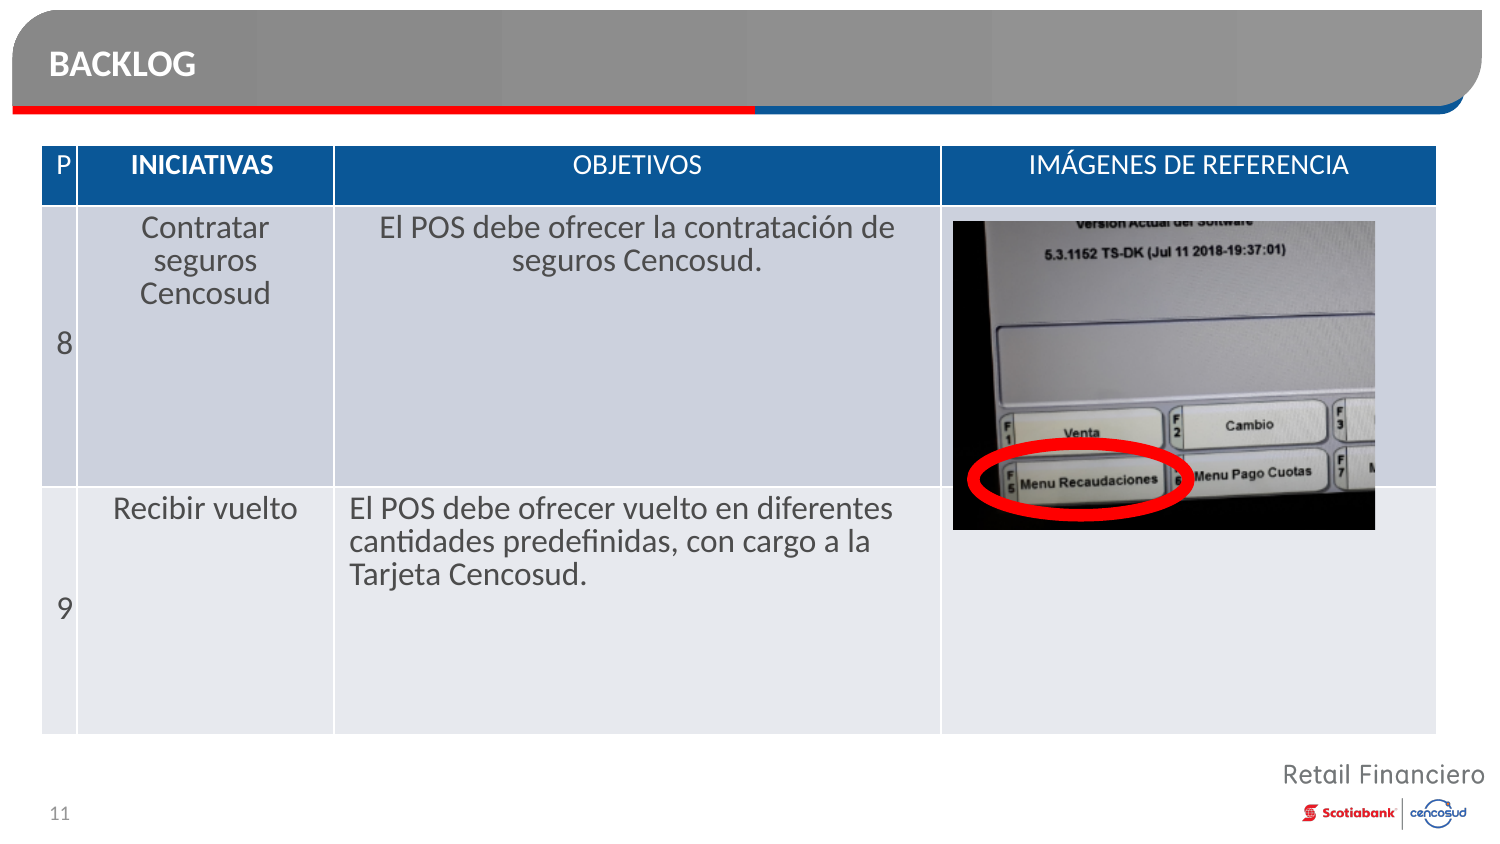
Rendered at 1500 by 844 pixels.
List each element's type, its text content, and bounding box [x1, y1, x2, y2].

table_cell El POS debe ofrecer la contratación de seguros Cencosud. [335, 207, 940, 486]
table_cell [942, 207, 1436, 486]
table_cell 8 [42, 207, 76, 486]
picture [1274, 751, 1492, 836]
table_header IMÁGENES DE REFERENCIA [942, 146, 1436, 205]
table_cell Recibir vuelto [78, 488, 333, 734]
table_header P [42, 146, 76, 205]
table_cell [942, 488, 1436, 734]
title BACKLOG [40, 8, 1437, 116]
table_header INICIATIVAS [78, 146, 333, 205]
table_header OBJETIVOS [335, 146, 940, 205]
table_cell Contratar seguros Cencosud [78, 207, 333, 486]
table_cell El POS debe ofrecer vuelto en diferentes cantidades predefinidas, con cargo a la Tarjeta Cencosud. [335, 488, 940, 734]
table_cell 9 [42, 488, 76, 734]
picture [952, 221, 1376, 530]
